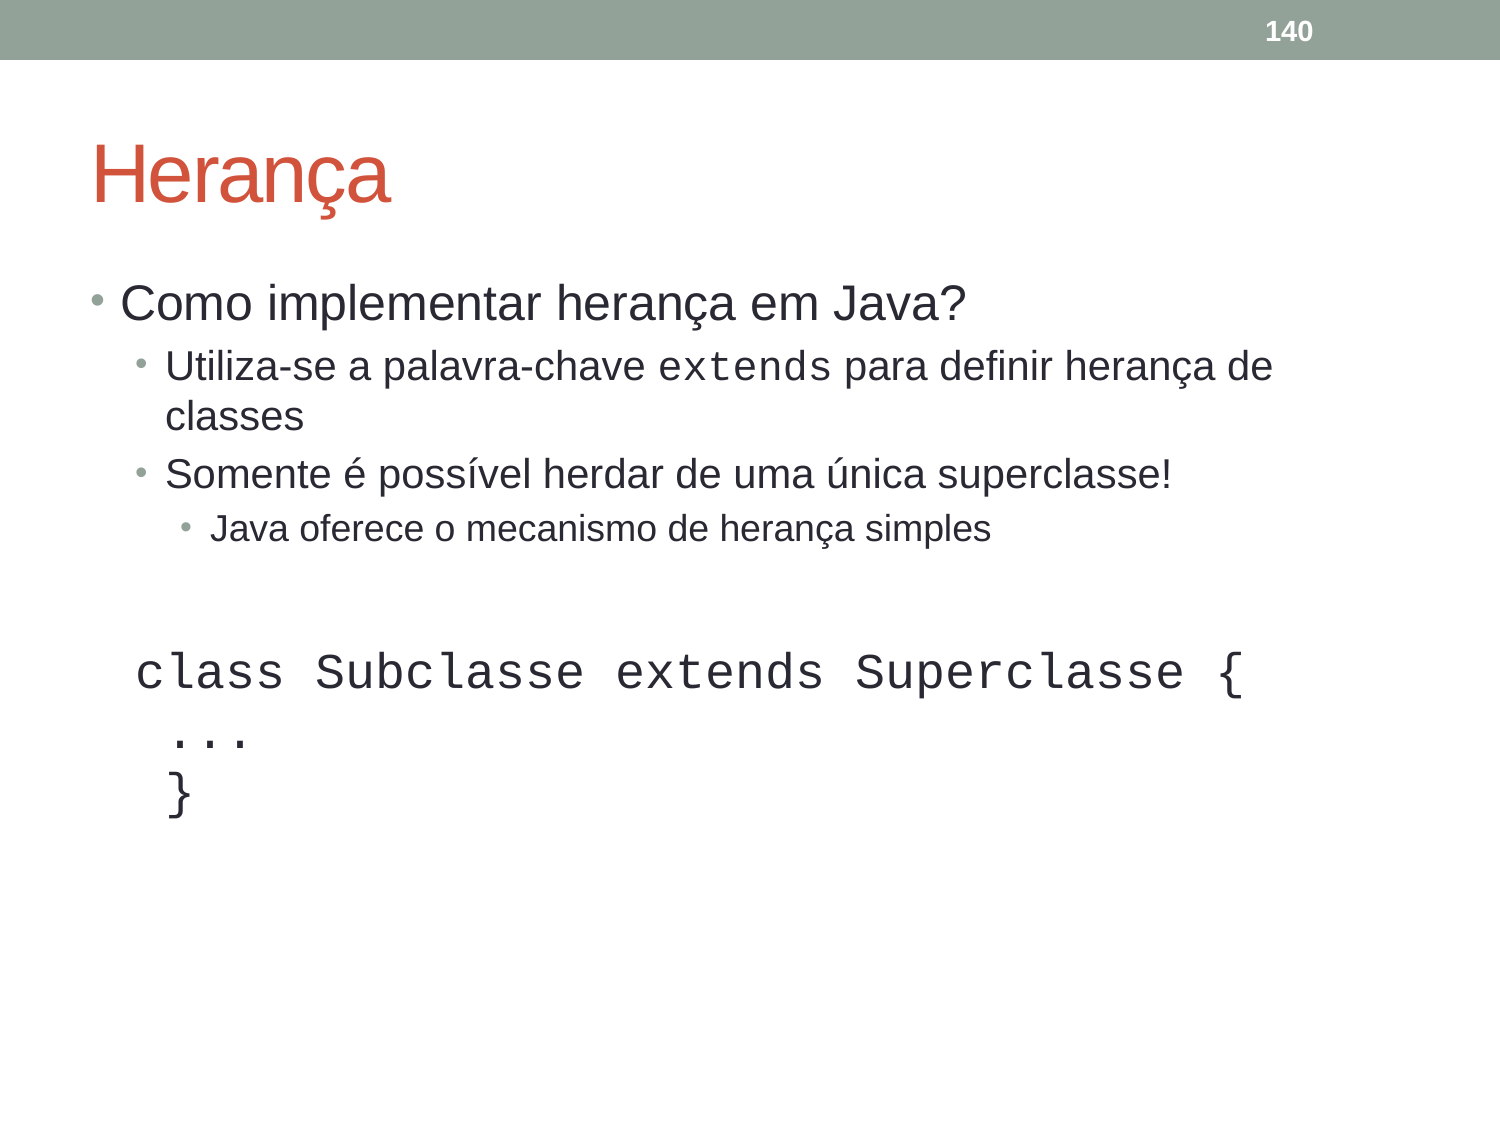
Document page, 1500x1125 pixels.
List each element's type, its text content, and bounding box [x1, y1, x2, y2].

list Como implementar herança em Java? Utiliza-se a palavra-chave extends para definir herança de classes Somente é possível herdar de uma única superclasse! Java oferece o mecanismo de herança simples class Subclasse extends Superclasse { ... } [75, 262, 1425, 1063]
title Herança [75, 87, 1425, 250]
slide_number 140 [1250, 3, 1425, 57]
